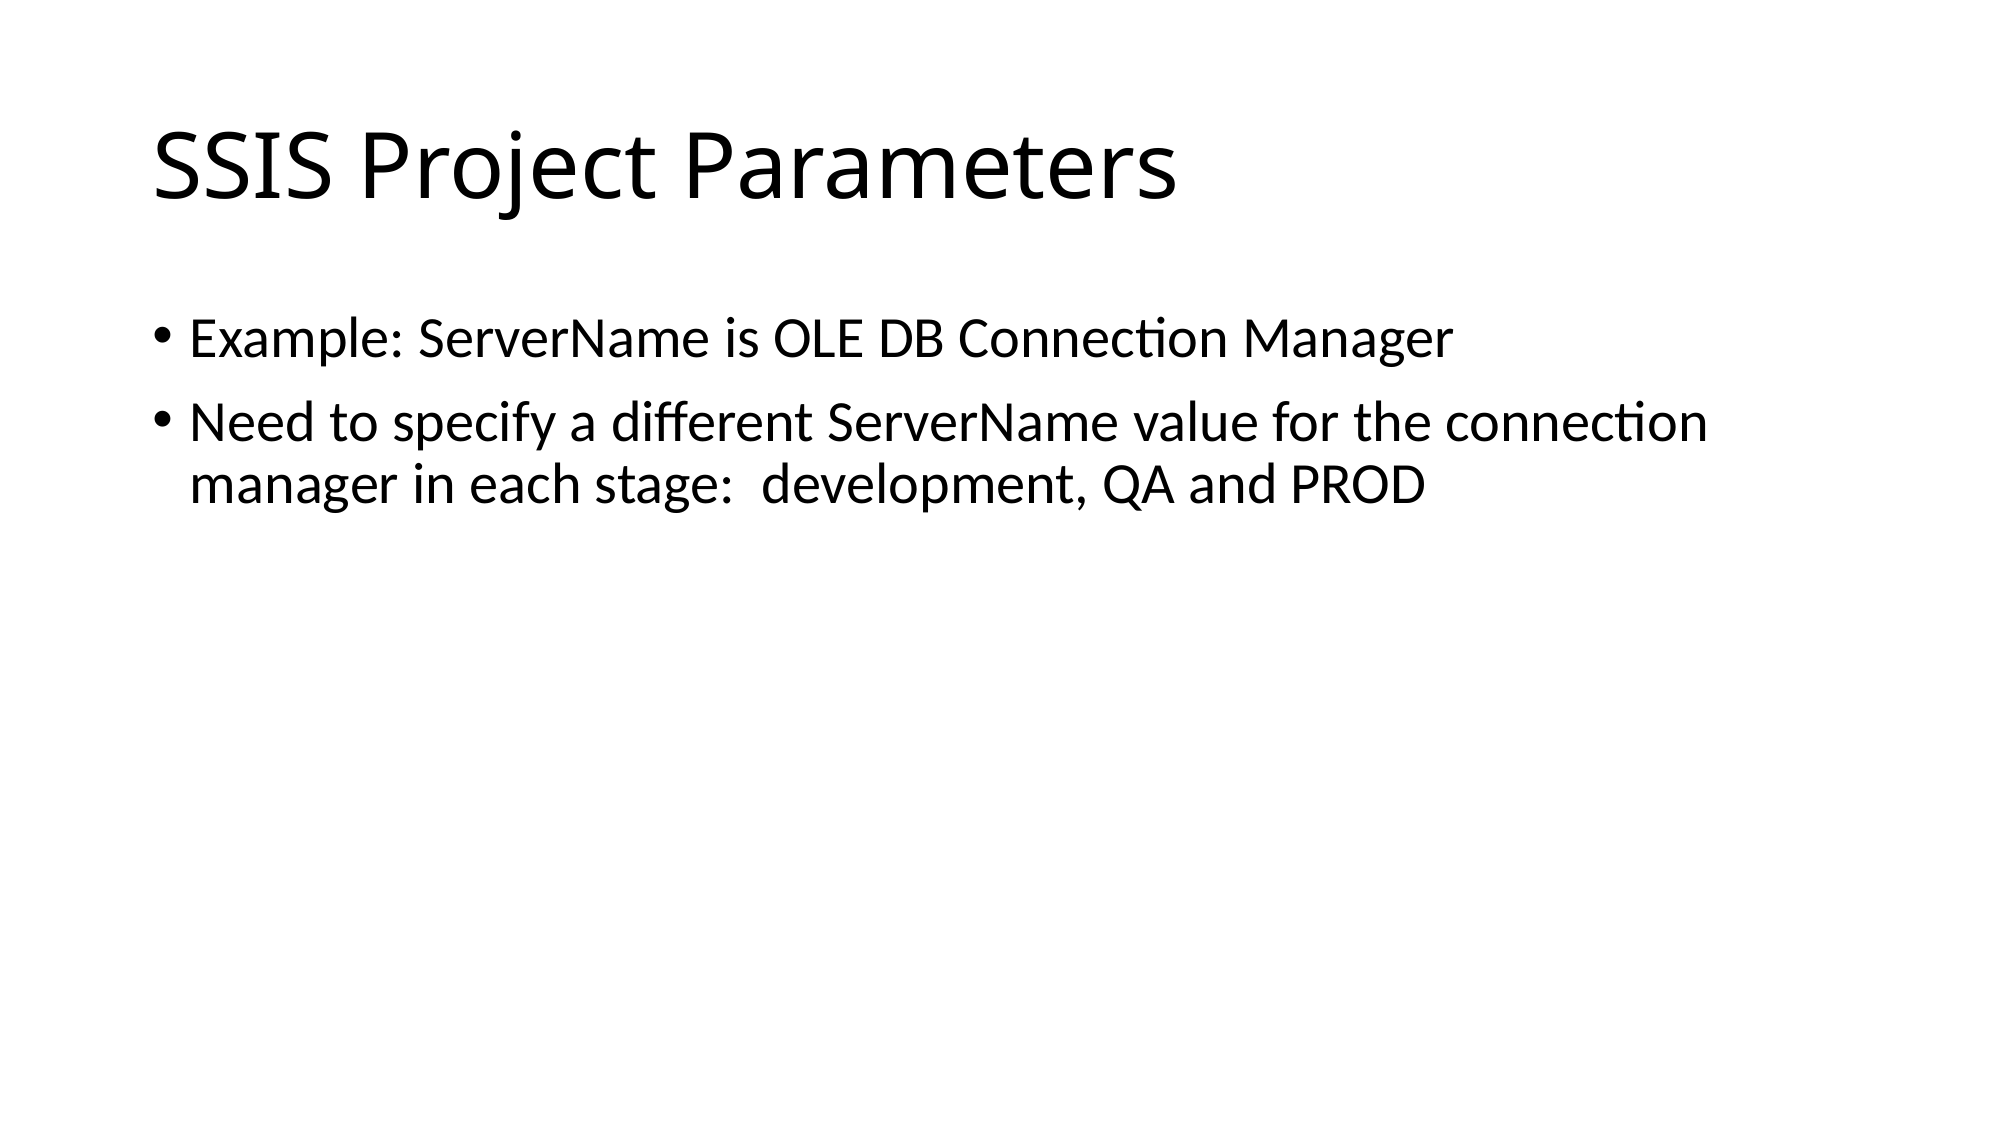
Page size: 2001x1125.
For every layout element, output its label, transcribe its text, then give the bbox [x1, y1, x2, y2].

title SSIS Project Parameters [137, 59, 1863, 278]
list Example: ServerName is OLE DB Connection Manager Need to specify a different ServerName value for the connection manager in each stage: development, QA and PROD [137, 299, 1863, 1014]
